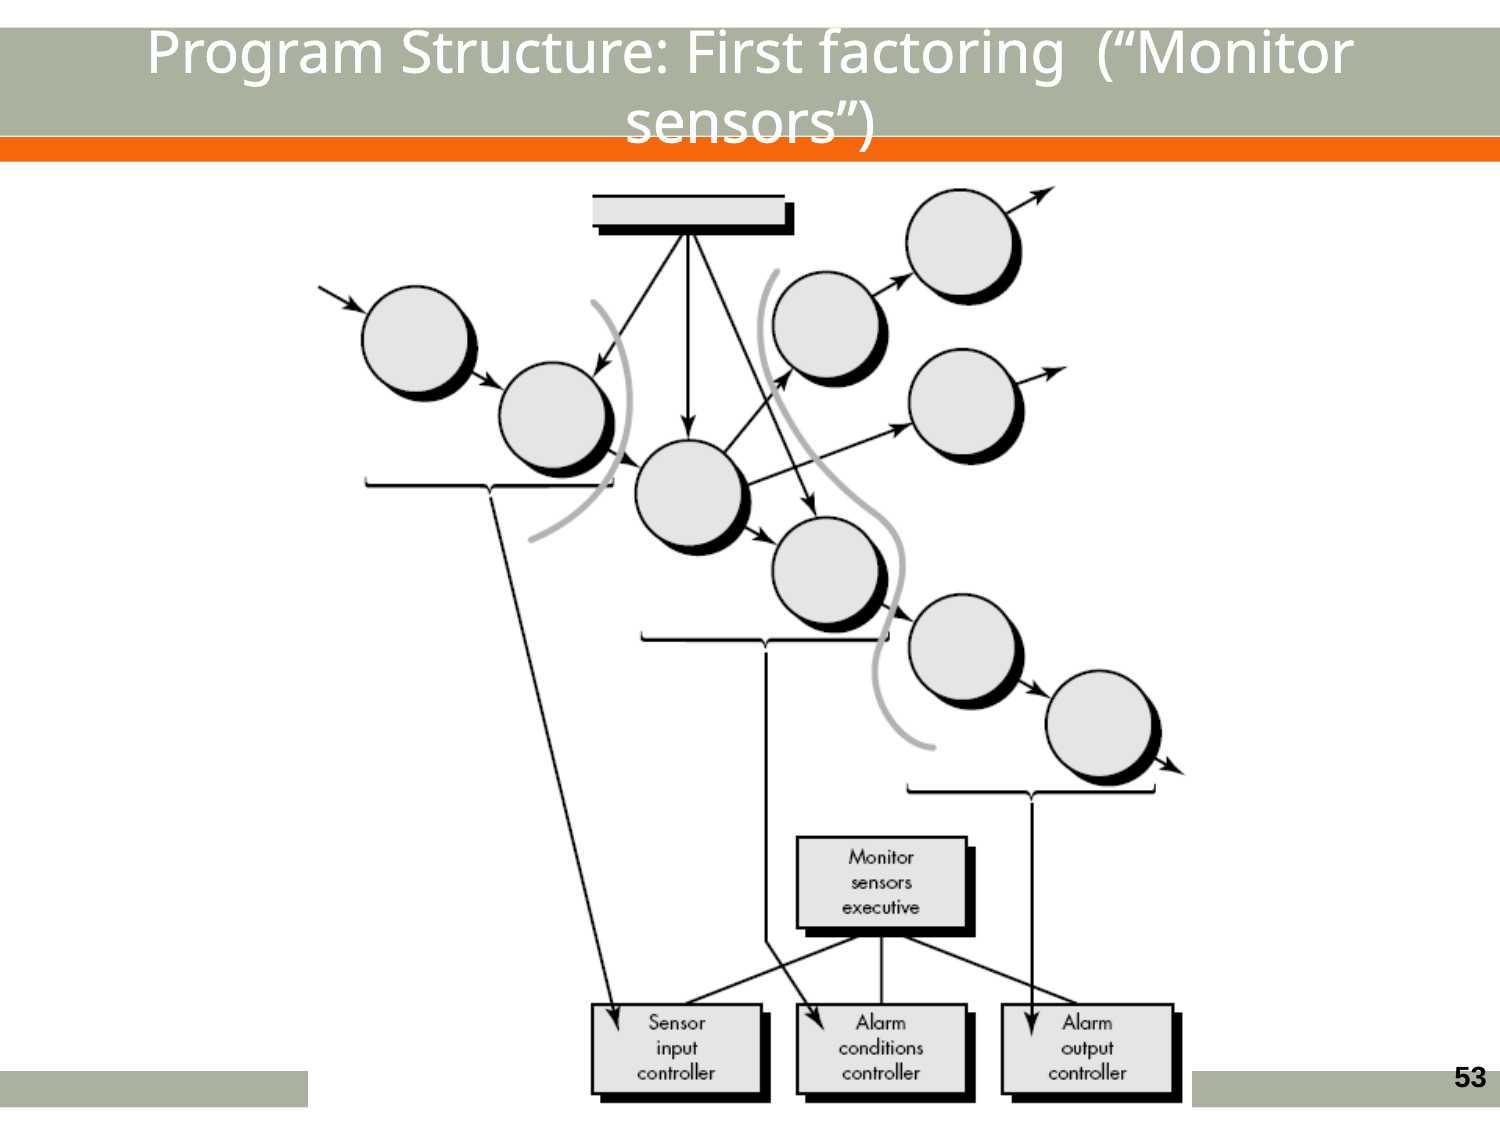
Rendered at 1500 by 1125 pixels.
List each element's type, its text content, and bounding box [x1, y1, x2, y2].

text_box 53 [1151, 1051, 1500, 1125]
picture [308, 184, 1192, 1109]
title Program Structure: First factoring (“Monitor sensors”) [0, 7, 1500, 161]
